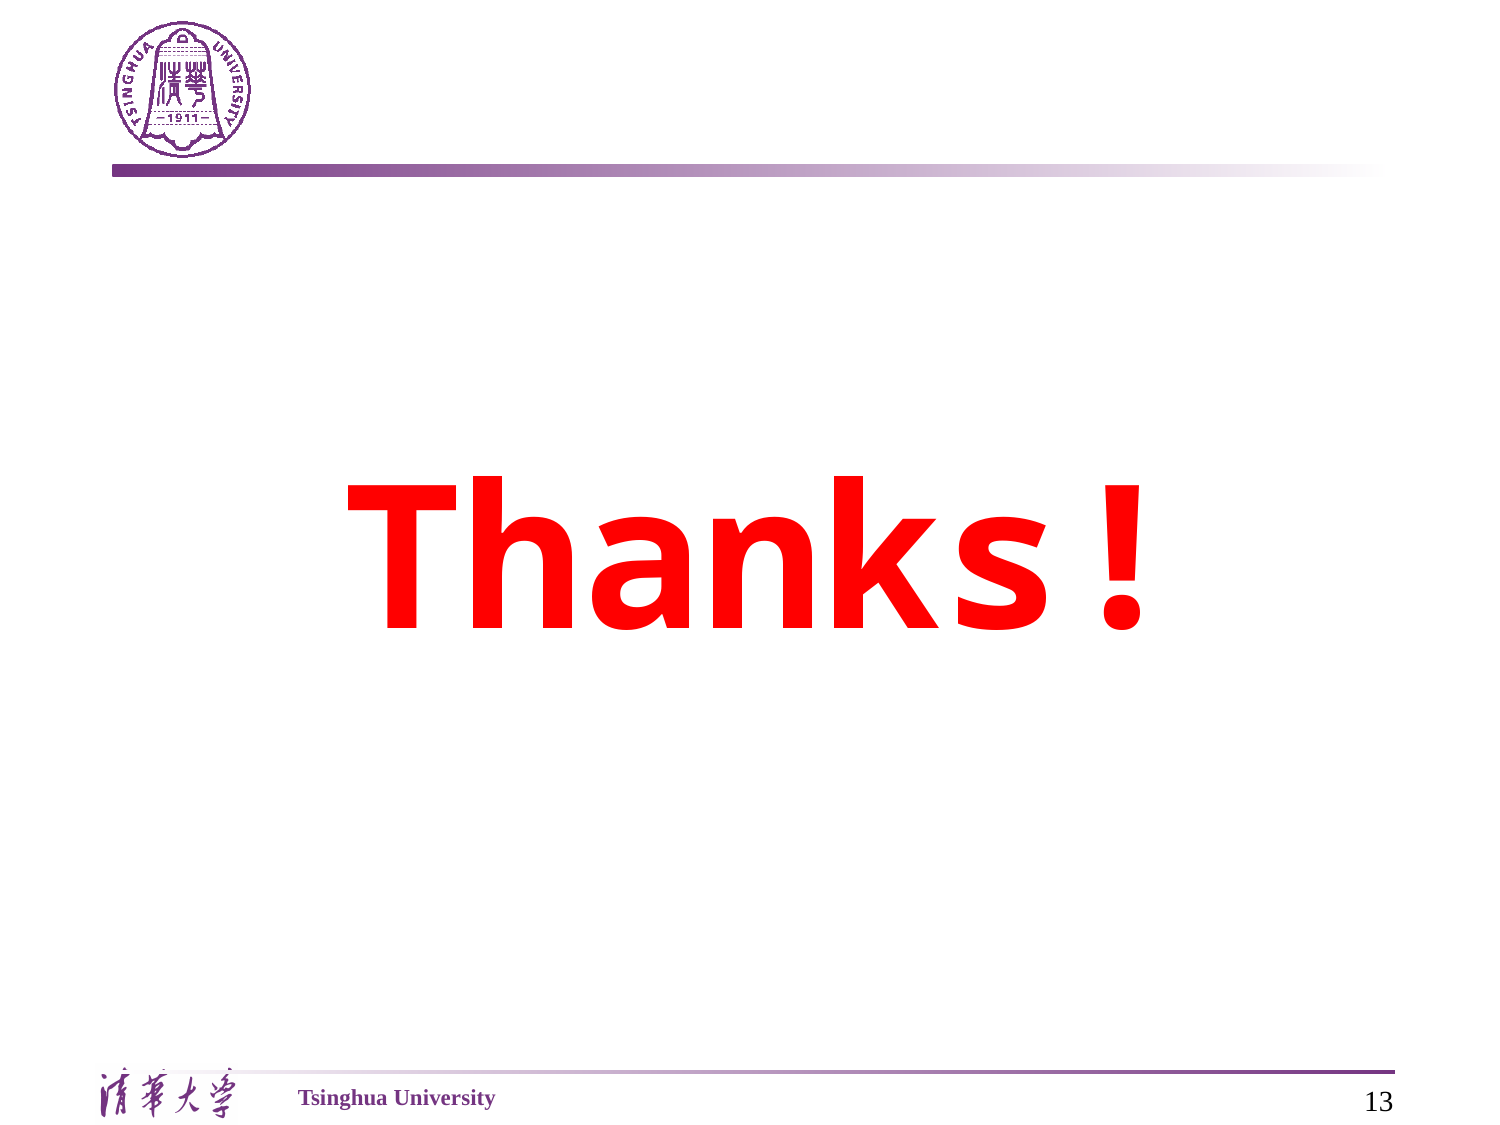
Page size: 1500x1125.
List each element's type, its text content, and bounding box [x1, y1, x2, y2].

list Thanks! [100, 420, 1425, 941]
picture [112, 19, 254, 161]
picture [95, 1063, 238, 1125]
